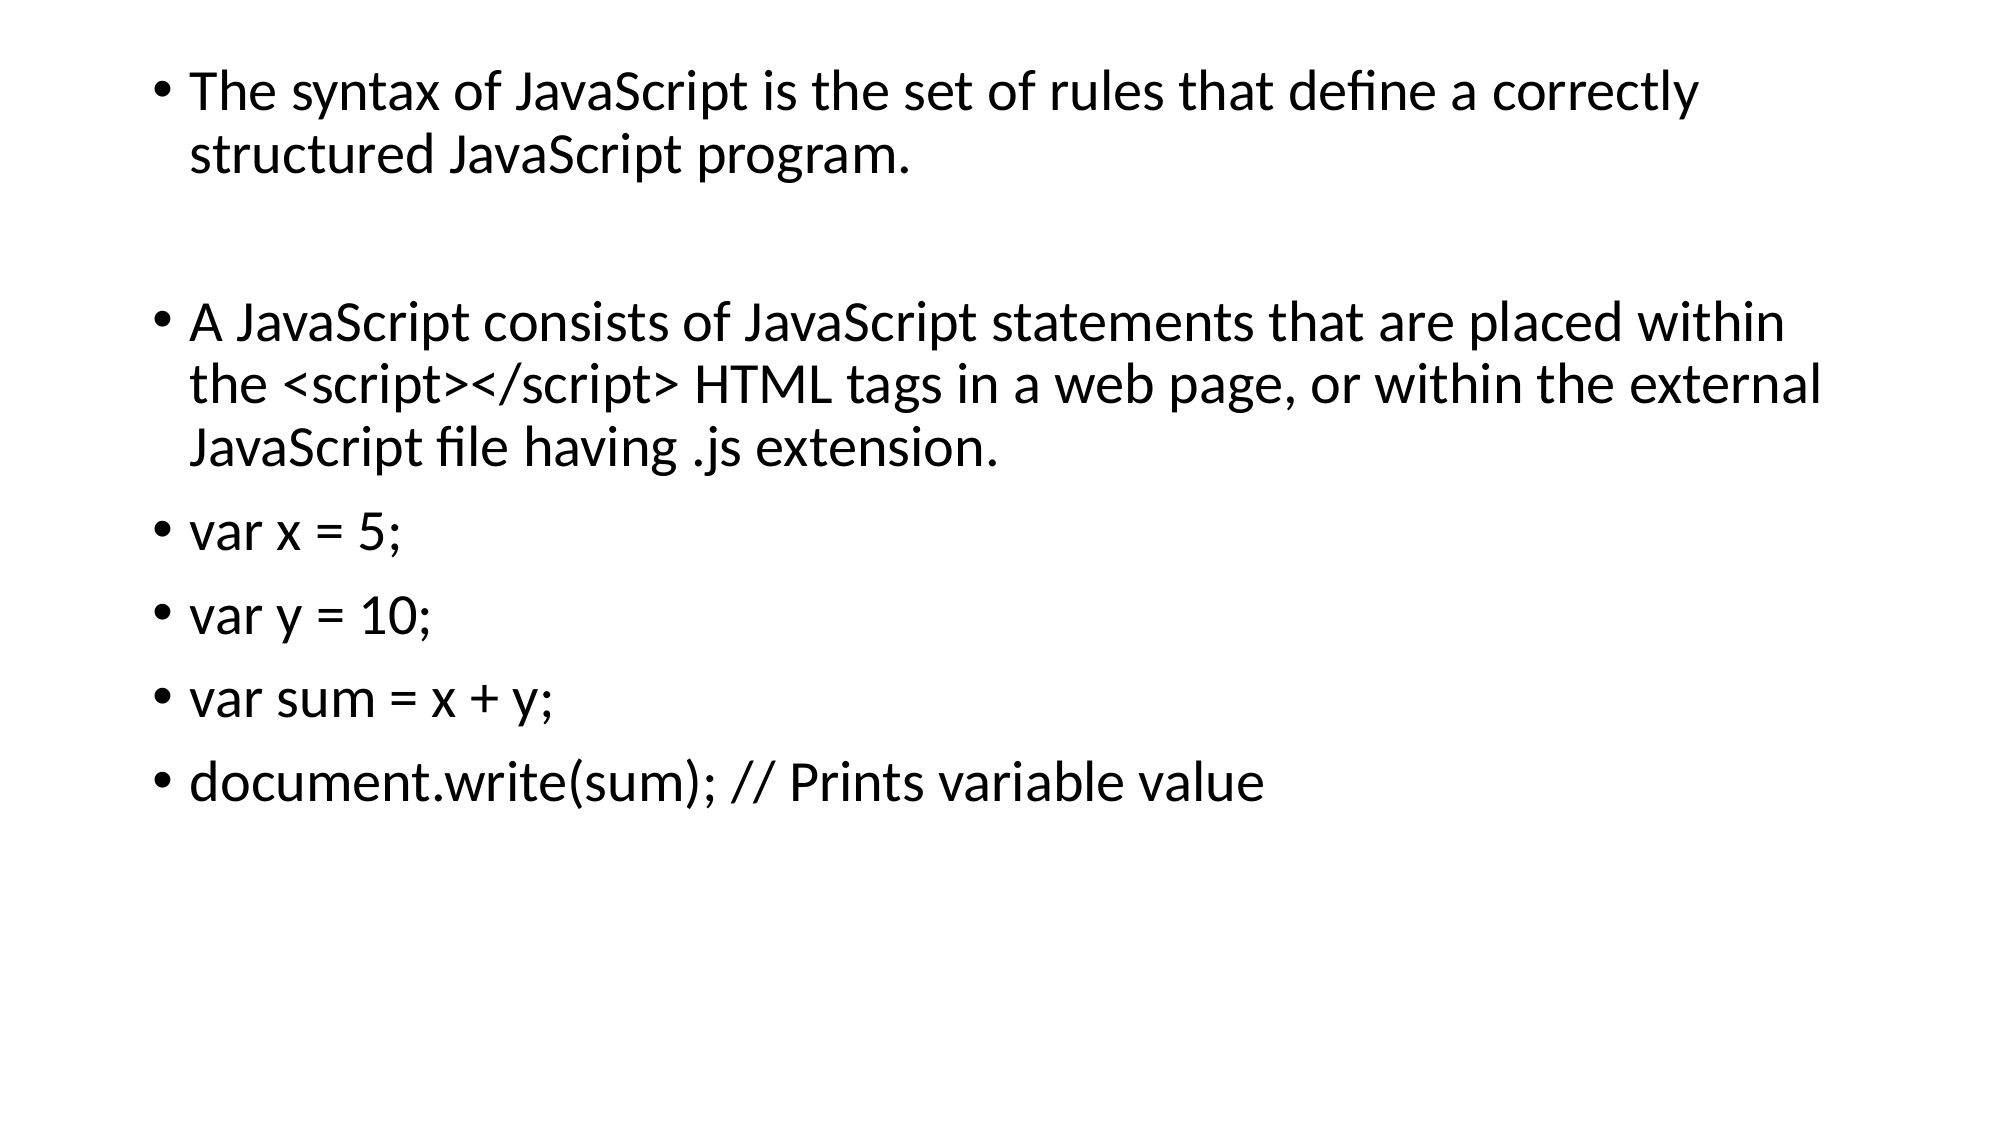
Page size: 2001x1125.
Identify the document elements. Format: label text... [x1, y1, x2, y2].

list The syntax of JavaScript is the set of rules that define a correctly structured JavaScript program. A JavaScript consists of JavaScript statements that are placed within the <script></script> HTML tags in a web page, or within the external JavaScript file having .js extension. var x = 5; var y = 10; var sum = x + y; document.write(sum); // Prints variable value [137, 53, 1863, 1014]
